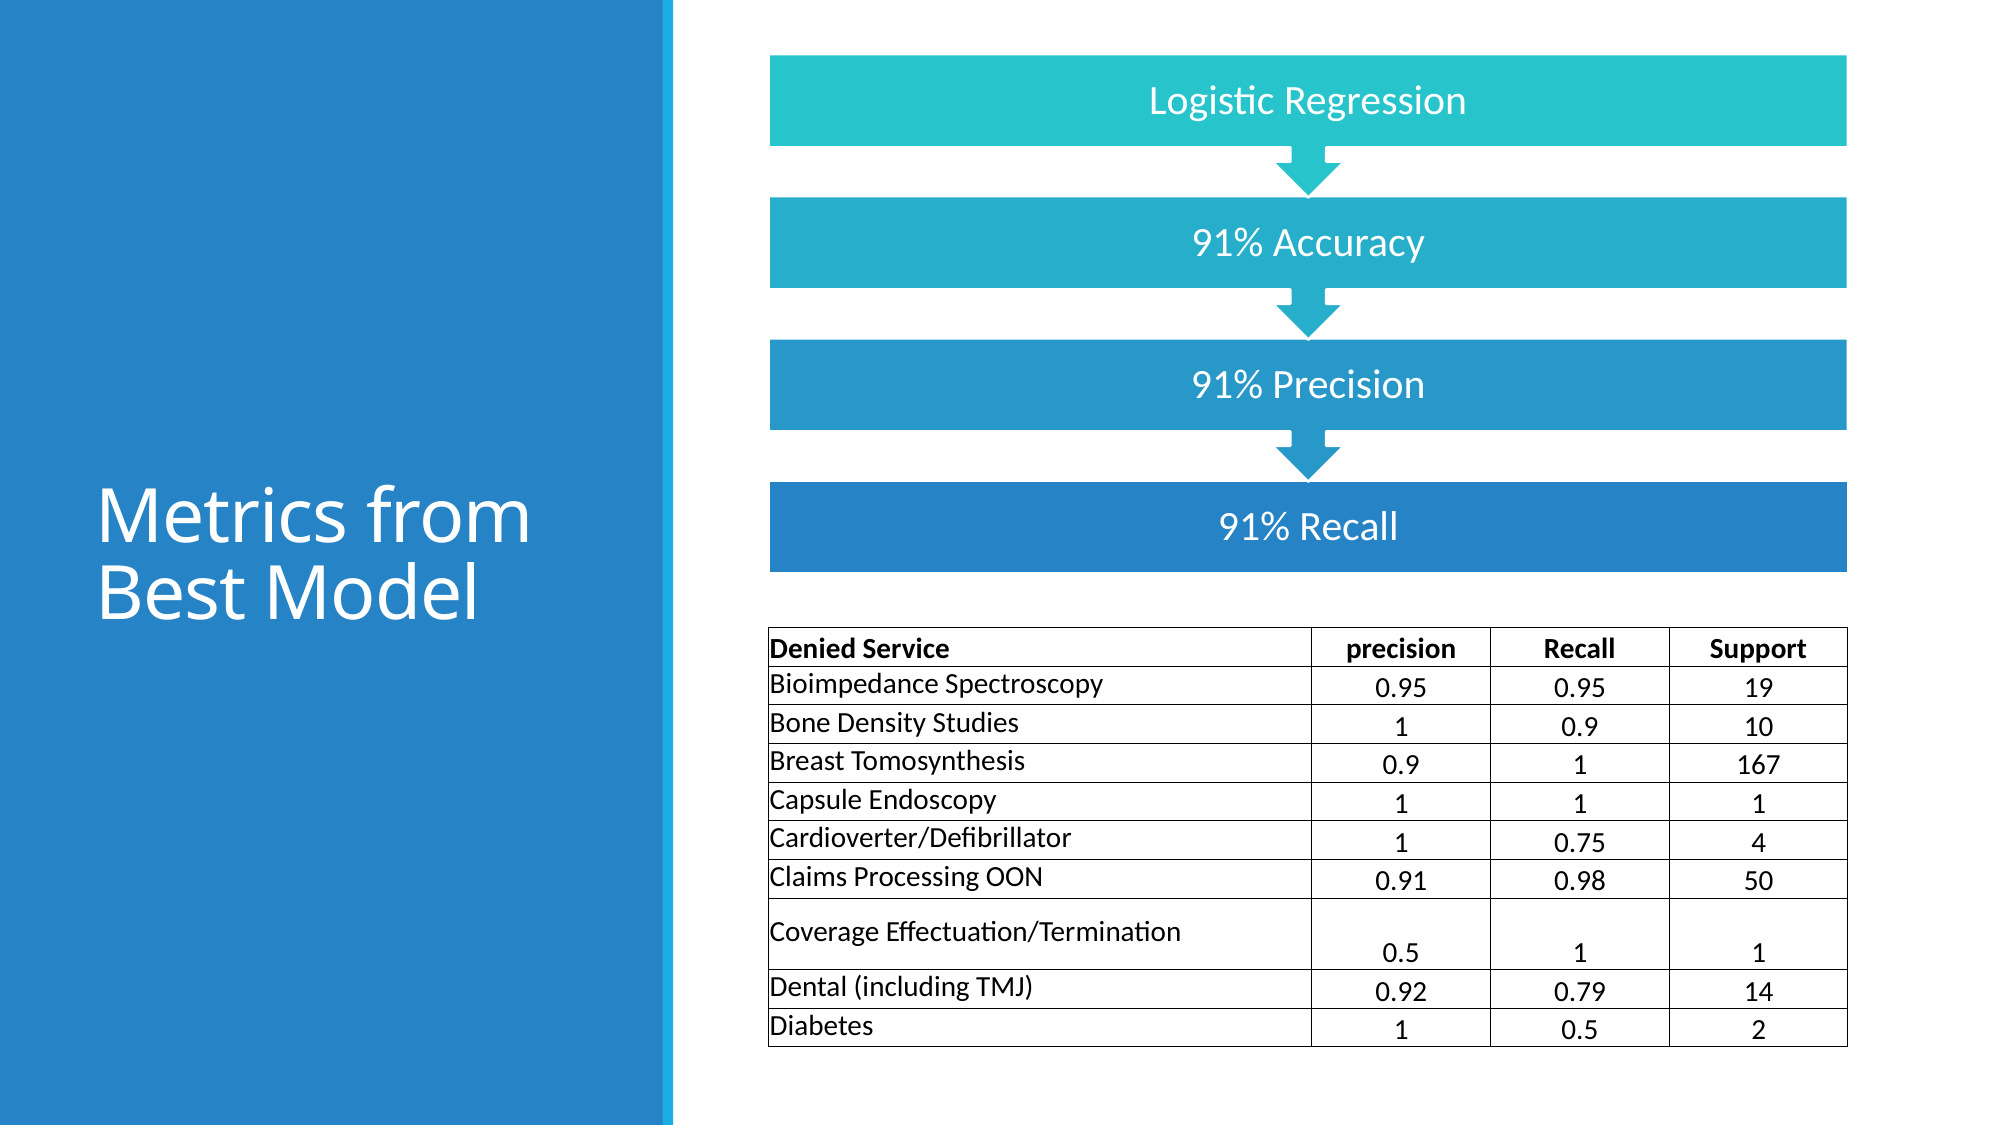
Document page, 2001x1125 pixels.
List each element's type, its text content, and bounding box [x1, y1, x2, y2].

table_cell 0.79 [1491, 970, 1669, 1008]
table_cell 0.98 [1491, 860, 1669, 898]
table_cell 0.95 [1312, 667, 1490, 704]
table_cell 1 [1491, 899, 1669, 969]
table_cell 1 [1312, 1009, 1490, 1046]
table_cell Claims Processing OON [769, 860, 1311, 898]
title Metrics from Best Model [80, 84, 587, 1032]
table_cell 1 [1312, 783, 1490, 820]
table_cell 0.95 [1491, 667, 1669, 704]
table_cell 1 [1312, 705, 1490, 743]
table_cell 0.9 [1312, 744, 1490, 782]
table_header precision [1312, 628, 1490, 666]
table_cell 0.5 [1491, 1009, 1669, 1046]
table_cell 14 [1670, 970, 1847, 1008]
table_cell 1 [1670, 899, 1847, 969]
table_cell 4 [1670, 821, 1847, 859]
table_cell Diabetes [769, 1009, 1311, 1046]
table_cell 0.9 [1491, 705, 1669, 743]
table_cell Capsule Endoscopy [769, 783, 1311, 820]
table_cell Bone Density Studies [769, 705, 1311, 743]
table_cell 1 [1491, 744, 1669, 782]
table_cell Bioimpedance Spectroscopy [769, 667, 1311, 704]
table_cell 1 [1491, 783, 1669, 820]
table_header Support [1670, 628, 1847, 666]
table_header Recall [1491, 628, 1669, 666]
text_box [661, 0, 674, 1125]
table_cell 0.5 [1312, 899, 1490, 969]
table_header Denied Service [769, 628, 1311, 666]
table_cell 0.91 [1312, 860, 1490, 898]
table_cell Coverage Effectuation/Termination [769, 899, 1311, 969]
table_cell 10 [1670, 705, 1847, 743]
table_cell 167 [1670, 744, 1847, 782]
table_cell 0.75 [1491, 821, 1669, 859]
table_cell Breast Tomosynthesis [769, 744, 1311, 782]
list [768, 53, 1849, 575]
table_cell Cardioverter/Defibrillator [769, 821, 1311, 859]
table_cell 50 [1670, 860, 1847, 898]
text_box [674, 0, 2000, 1125]
table_cell Dental (including TMJ) [769, 970, 1311, 1008]
text_box [0, 0, 661, 1125]
table_cell 19 [1670, 667, 1847, 704]
table_cell 0.92 [1312, 970, 1490, 1008]
table_cell 2 [1670, 1009, 1847, 1046]
table_cell 1 [1312, 821, 1490, 859]
table_cell 1 [1670, 783, 1847, 820]
